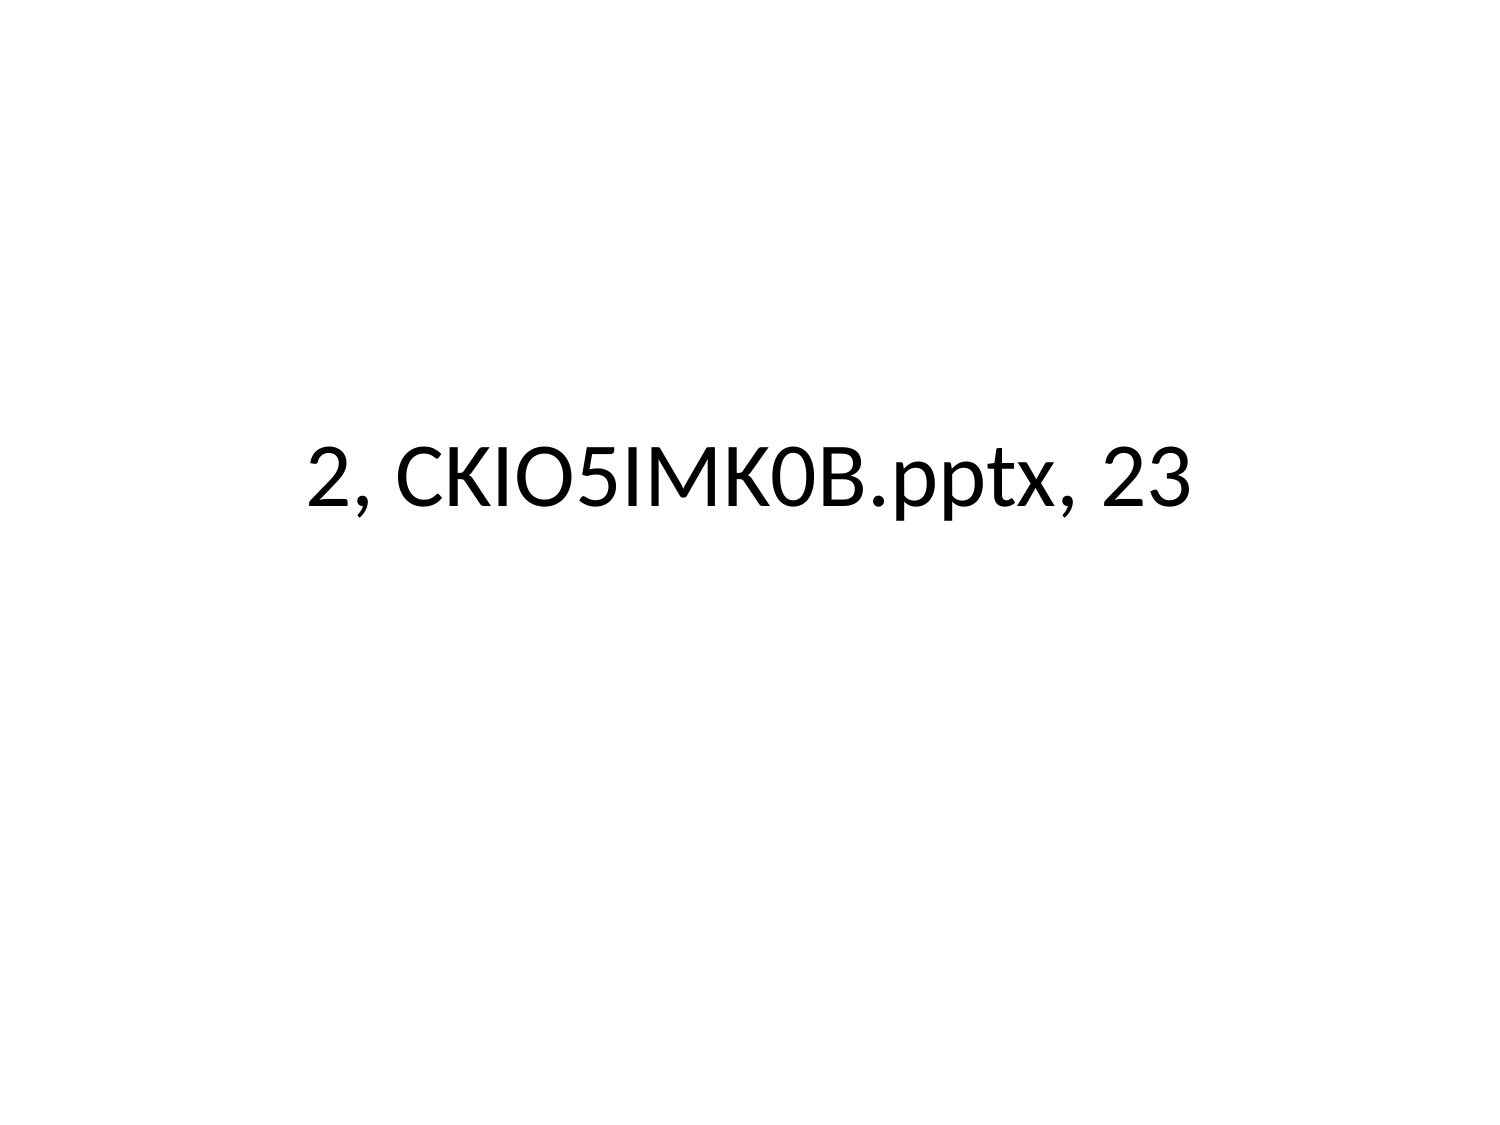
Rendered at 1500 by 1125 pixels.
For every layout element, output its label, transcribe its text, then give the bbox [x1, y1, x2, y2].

title 2, CKIO5IMK0B.pptx, 23 [112, 349, 1388, 591]
